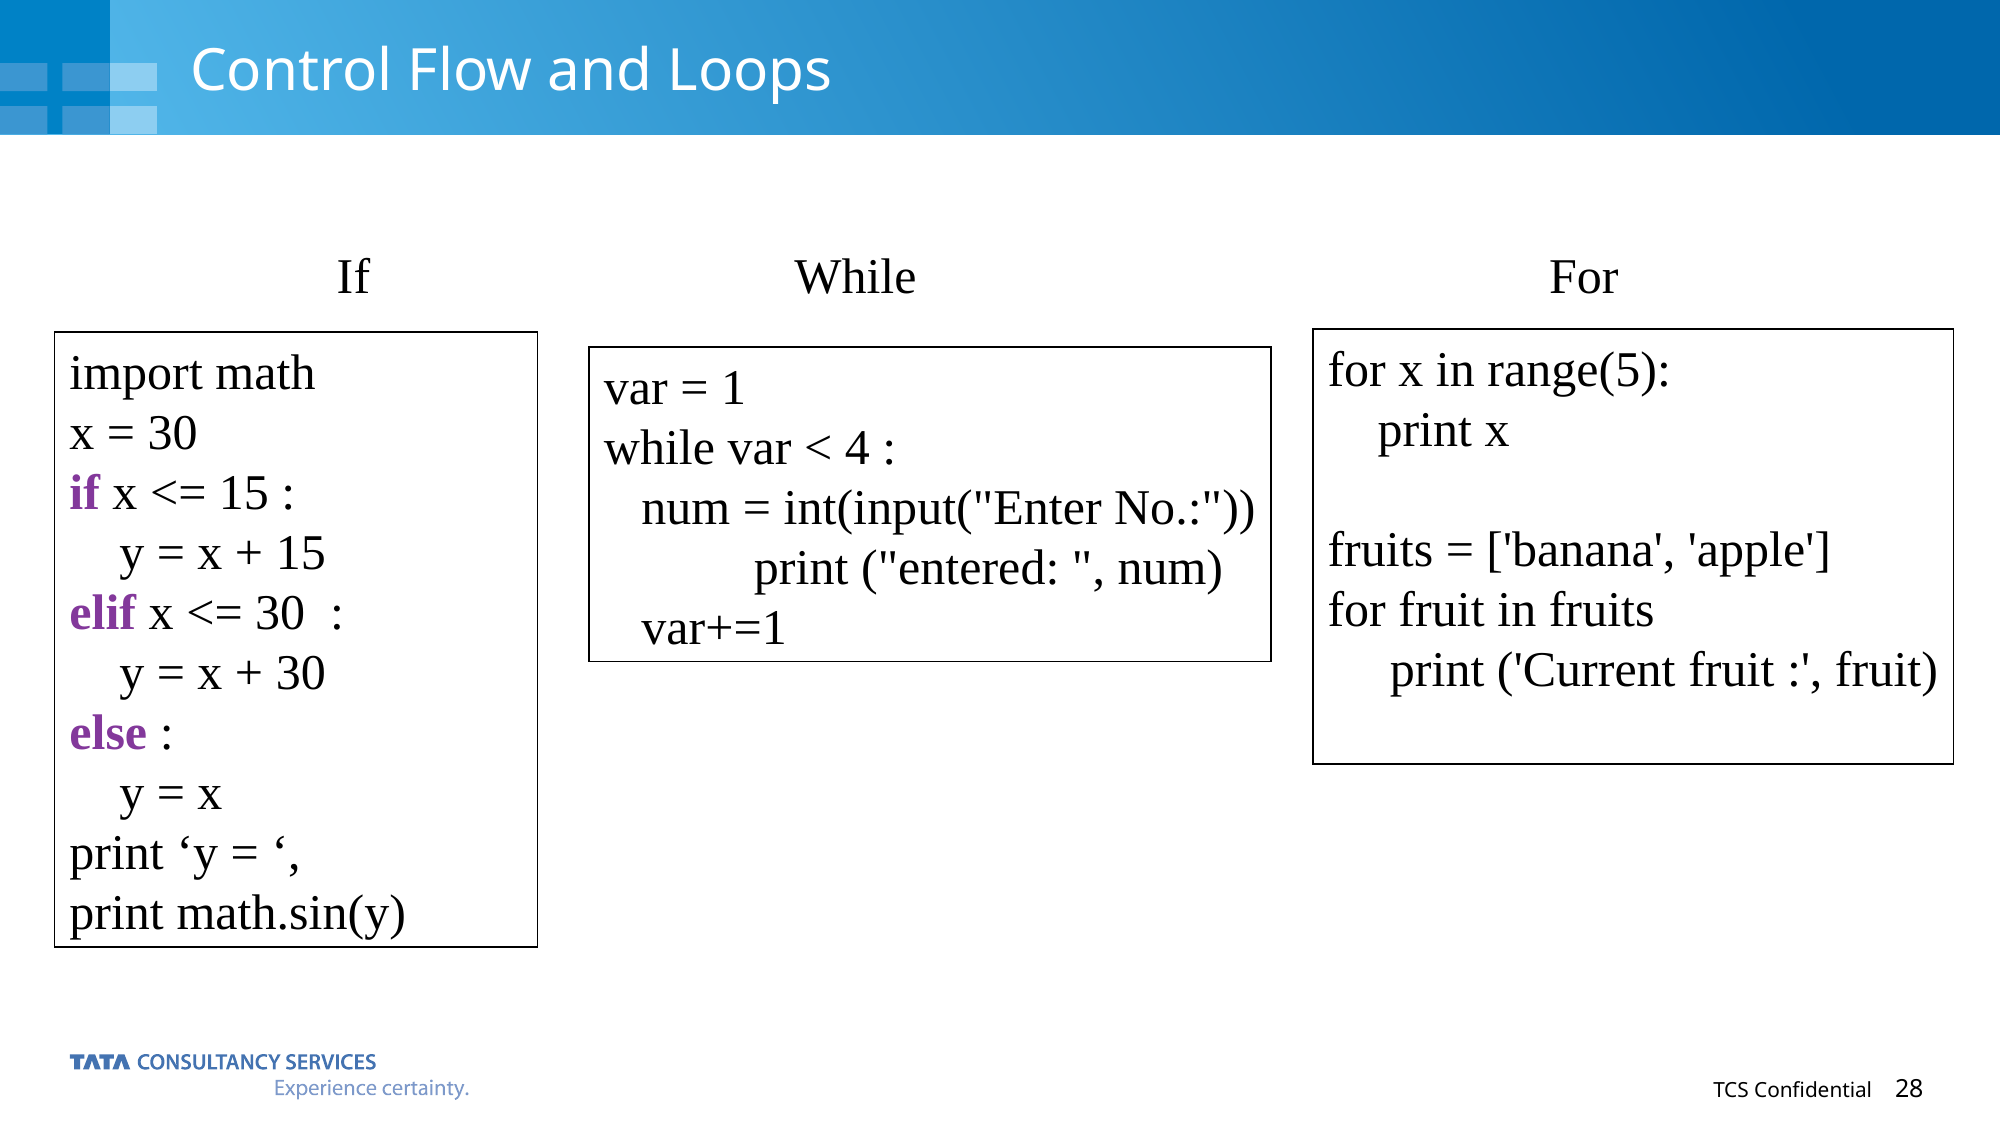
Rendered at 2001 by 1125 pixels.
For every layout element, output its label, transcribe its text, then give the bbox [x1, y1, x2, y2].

text_box [175, 253, 2000, 330]
title Control Flow and Loops [175, 27, 1826, 108]
text_box If While For [184, 236, 2000, 311]
text_box for x in range(5): print x fruits = ['banana', 'apple'] for fruit in fruits print ('Current fruit :', fruit) [1312, 330, 1954, 764]
text_box import math x = 30 if x <= 15 : y = x + 15 elif x <= 30 : y = x + 30 else : y = x print ‘y = ‘, print math.sin(y) [54, 332, 538, 947]
text_box var = 1 while var < 4 : num = int(input("Enter No.:")) print ("entered: ", num) var+=1 [589, 346, 1272, 662]
